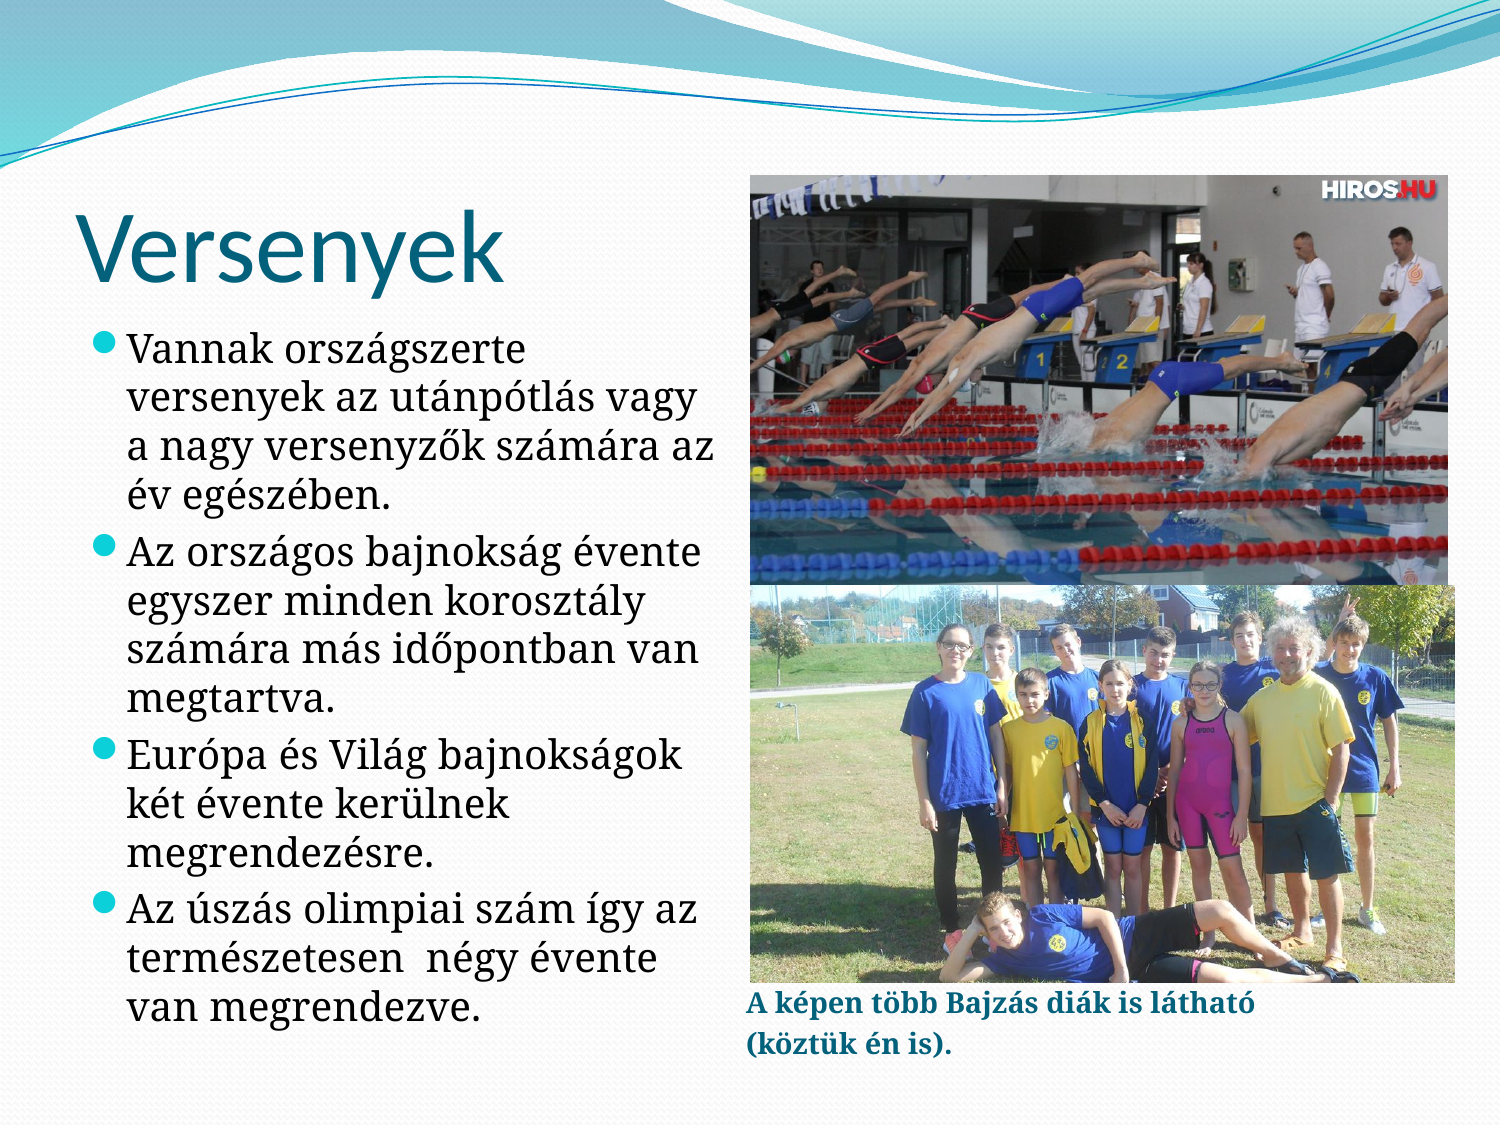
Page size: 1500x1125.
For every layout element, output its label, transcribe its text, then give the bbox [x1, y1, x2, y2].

list Vannak országszerte versenyek az utánpótlás vagy a nagy versenyzők számára az év egészében. Az országos bajnokság évente egyszer minden korosztály számára más időpontban van megtartva. Európa és Világ bajnokságok két évente kerülnek megrendezésre. Az úszás olimpiai szám így az természetesen négy évente van megrendezve. [75, 314, 738, 1043]
picture [749, 175, 1448, 585]
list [749, 585, 1455, 983]
title Versenyek [75, 115, 1425, 303]
text_box A képen több Bajzás diák is látható (köztük én is). [738, 984, 1449, 1060]
